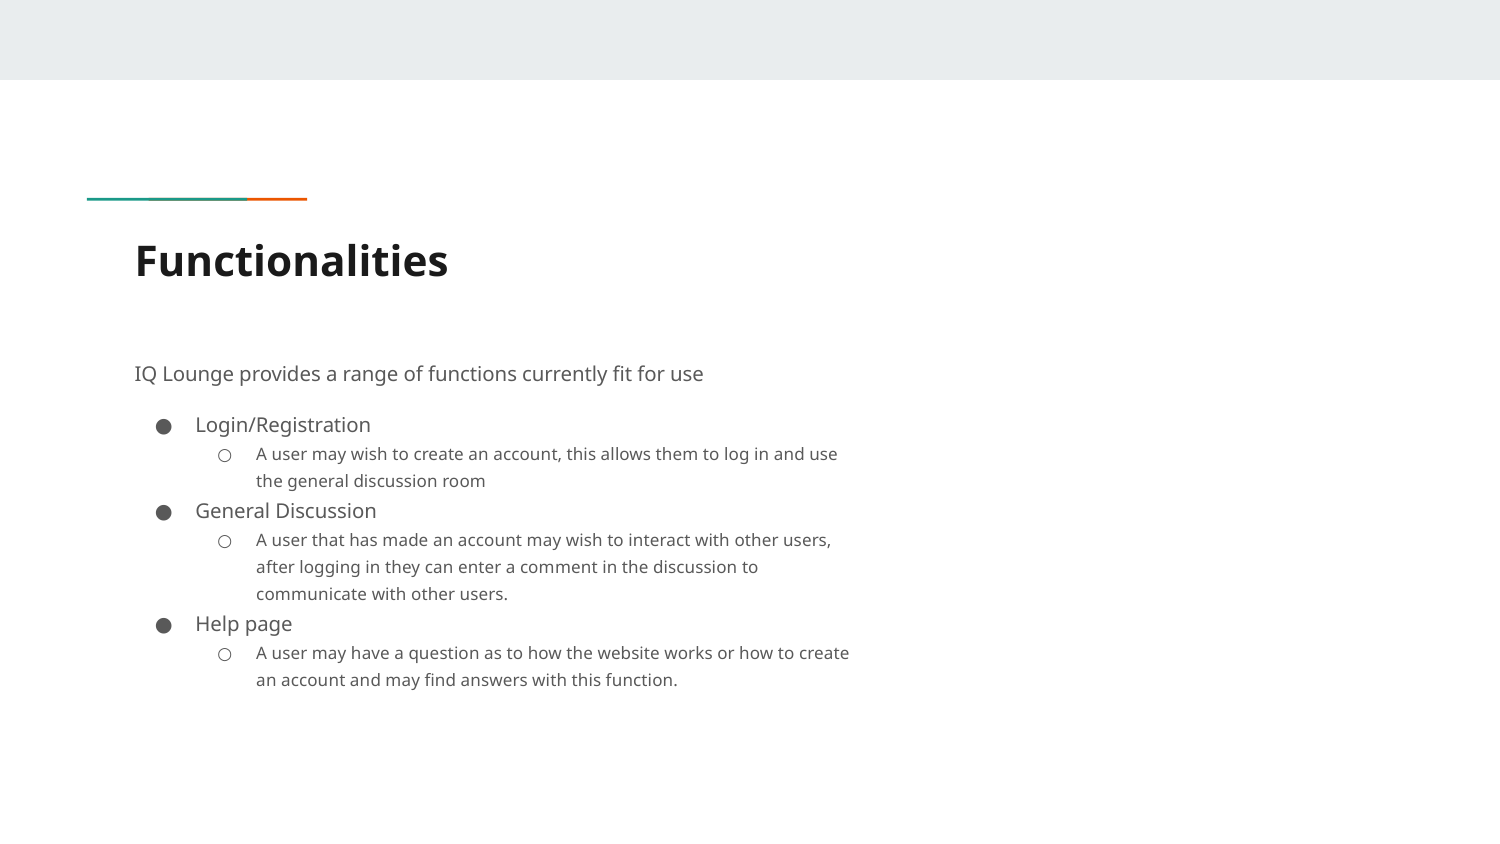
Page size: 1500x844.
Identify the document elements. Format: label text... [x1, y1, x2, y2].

list IQ Lounge provides a range of functions currently fit for use Login/Registration A user may wish to create an account, this allows them to log in and use the general discussion room General Discussion A user that has made an account may wish to interact with other users, after logging in they can enter a comment in the discussion to communicate with other users. Help page A user may have a question as to how the website works or how to create an account and may find answers with this function. [119, 341, 868, 712]
title Functionalities [119, 216, 1381, 305]
